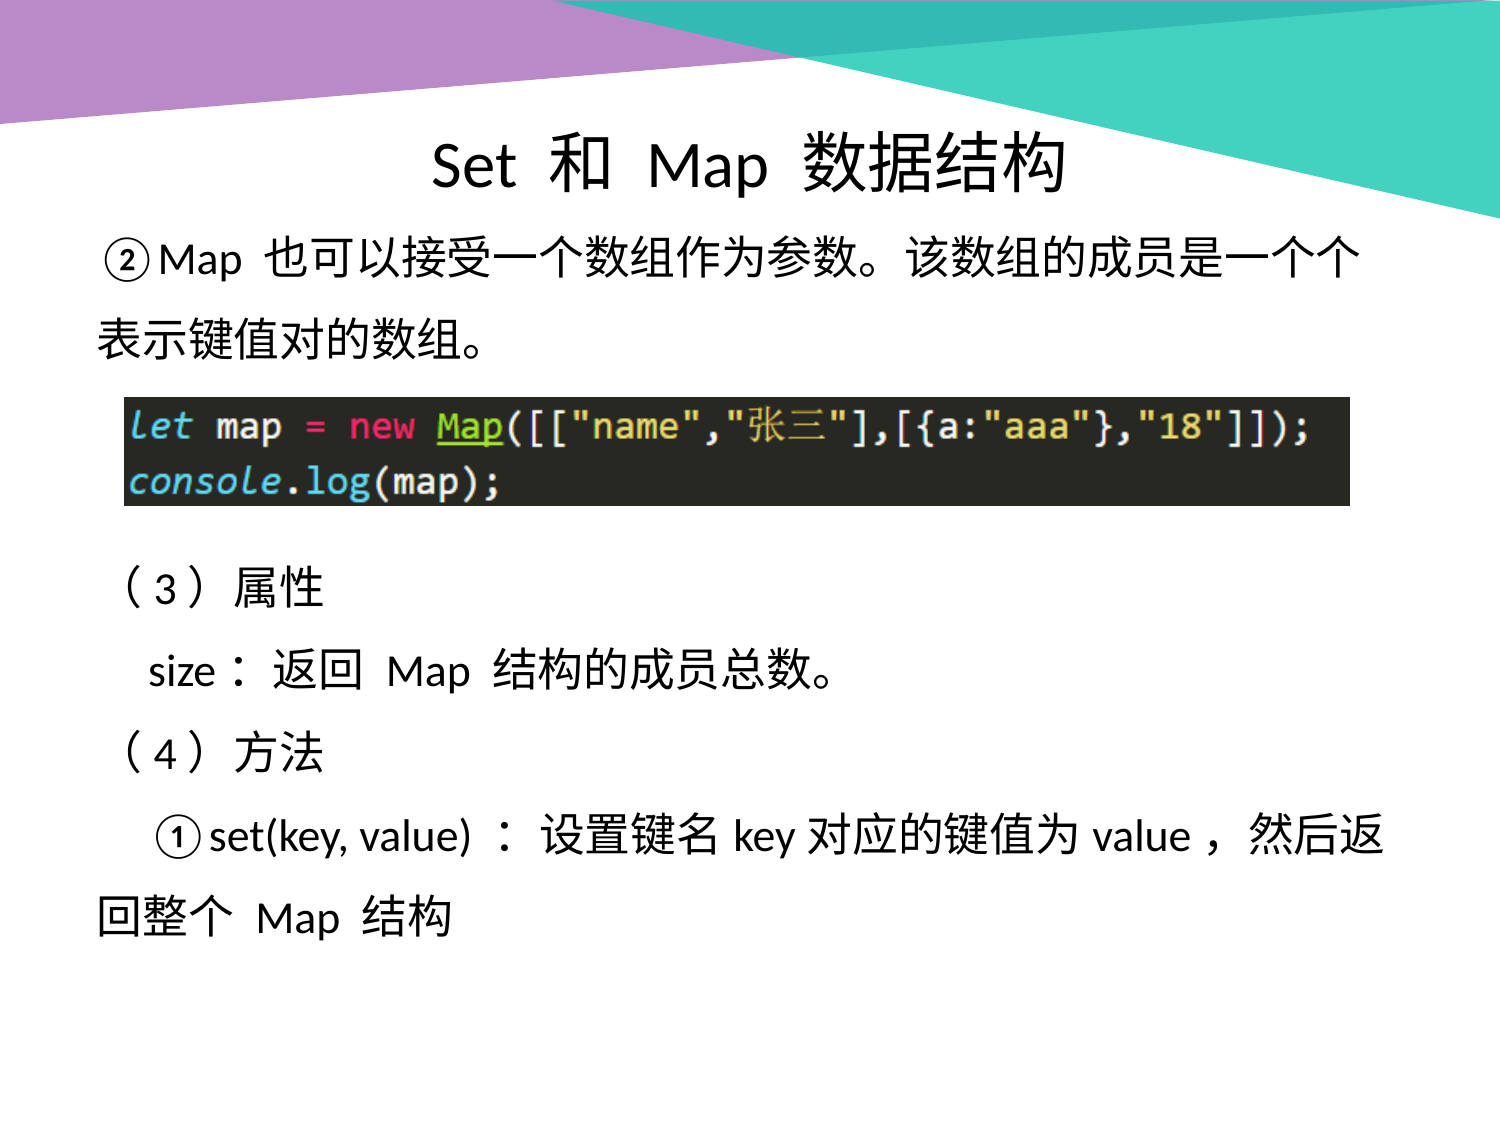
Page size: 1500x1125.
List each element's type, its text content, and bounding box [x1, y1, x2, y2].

picture [124, 397, 1350, 506]
text_box Set 和 Map 数据结构 ②Map 也可以接受一个数组作为参数。该数组的成员是一个个表示键值对的数组。 （3）属性 size：返回 Map 结构的成员总数。 （4）方法 ①set(key, value) ：设置键名key对应的键值为value，然后返回整个 Map 结构 [82, 73, 1418, 933]
